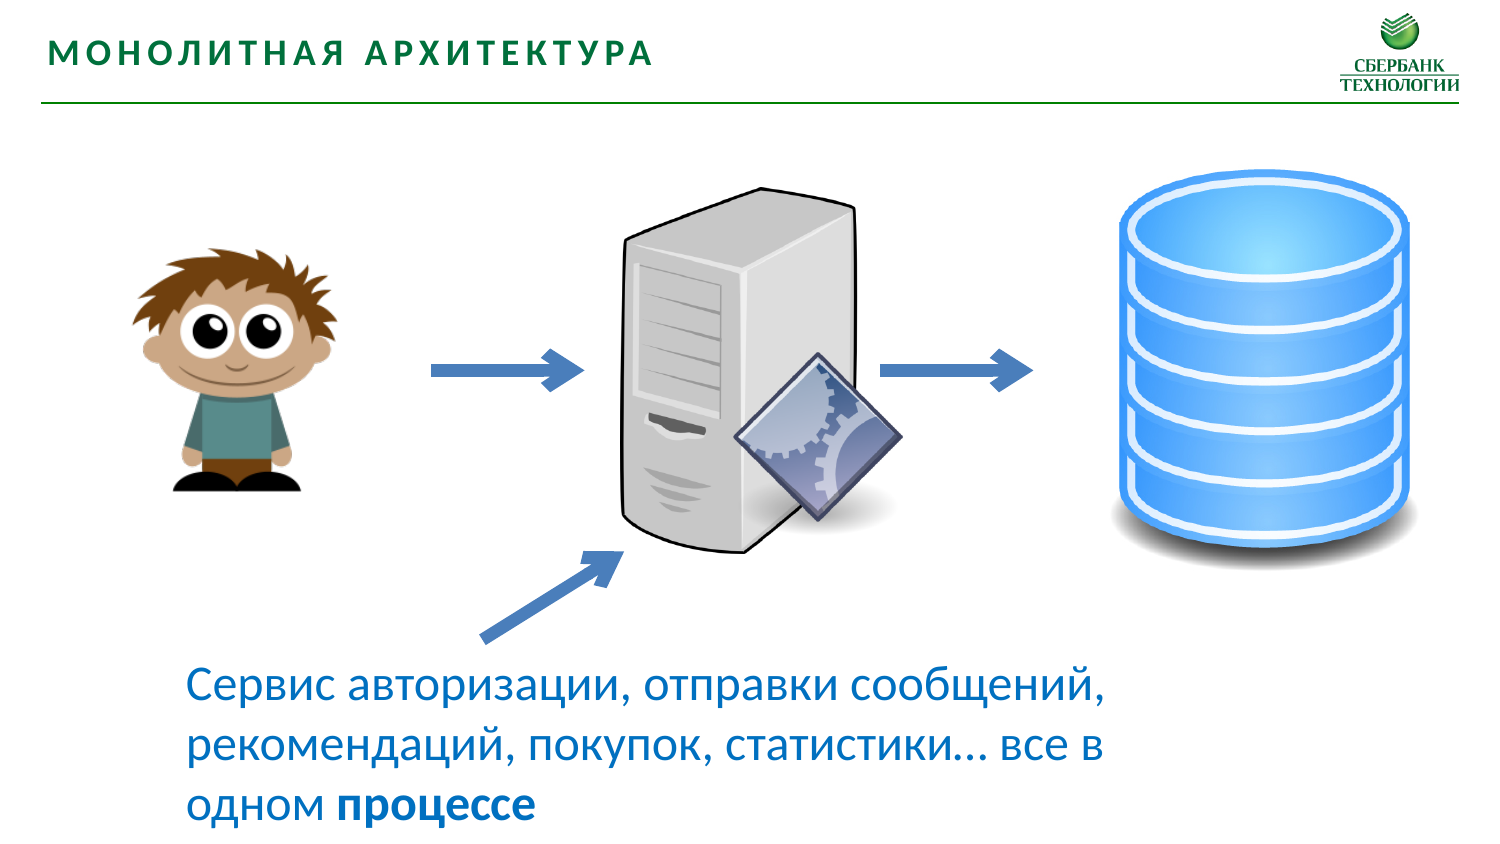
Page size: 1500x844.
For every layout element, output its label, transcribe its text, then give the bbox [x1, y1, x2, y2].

picture [1056, 163, 1471, 578]
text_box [482, 551, 625, 640]
picture [88, 223, 383, 518]
text_box Монолитная архитектура [47, 20, 1122, 73]
text_box Сервис авторизации, отправки сообщений, рекомендаций, покупок, статистики… все в одном процессе [171, 643, 1264, 838]
picture [1340, 13, 1459, 91]
picture [619, 187, 916, 554]
